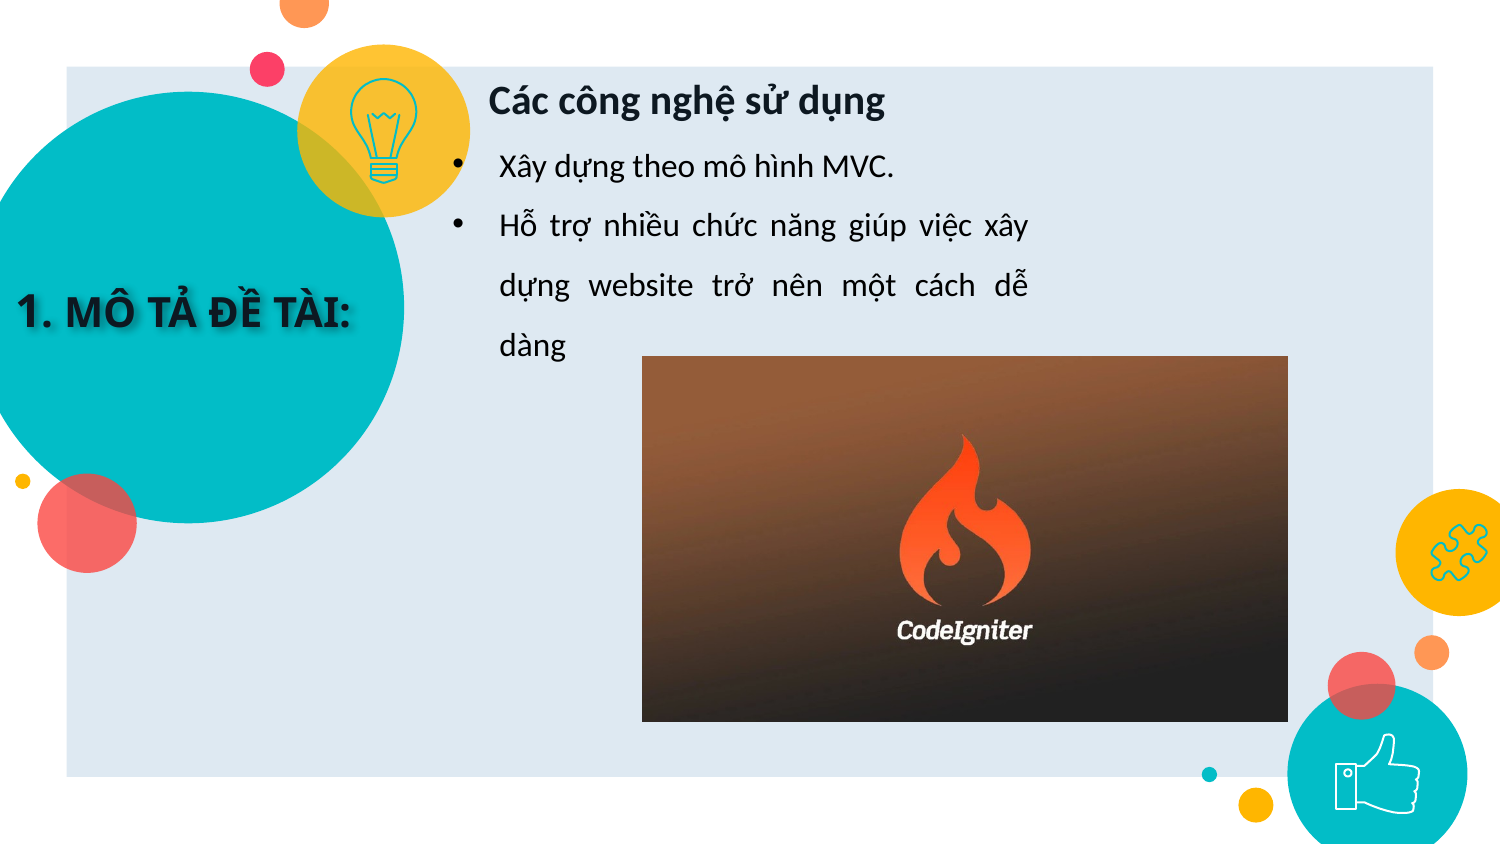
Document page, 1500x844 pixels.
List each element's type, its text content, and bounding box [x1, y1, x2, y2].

title 1. MÔ TẢ ĐỀ TÀI: [0, 93, 379, 526]
text_box Xây dựng theo mô hình MVC. Hỗ trợ nhiều chức năng giúp việc xây dựng website trở nên một cách dễ dàng [437, 116, 1044, 441]
list Các công nghệ sử dụng [457, 57, 1326, 635]
picture [641, 355, 1289, 723]
